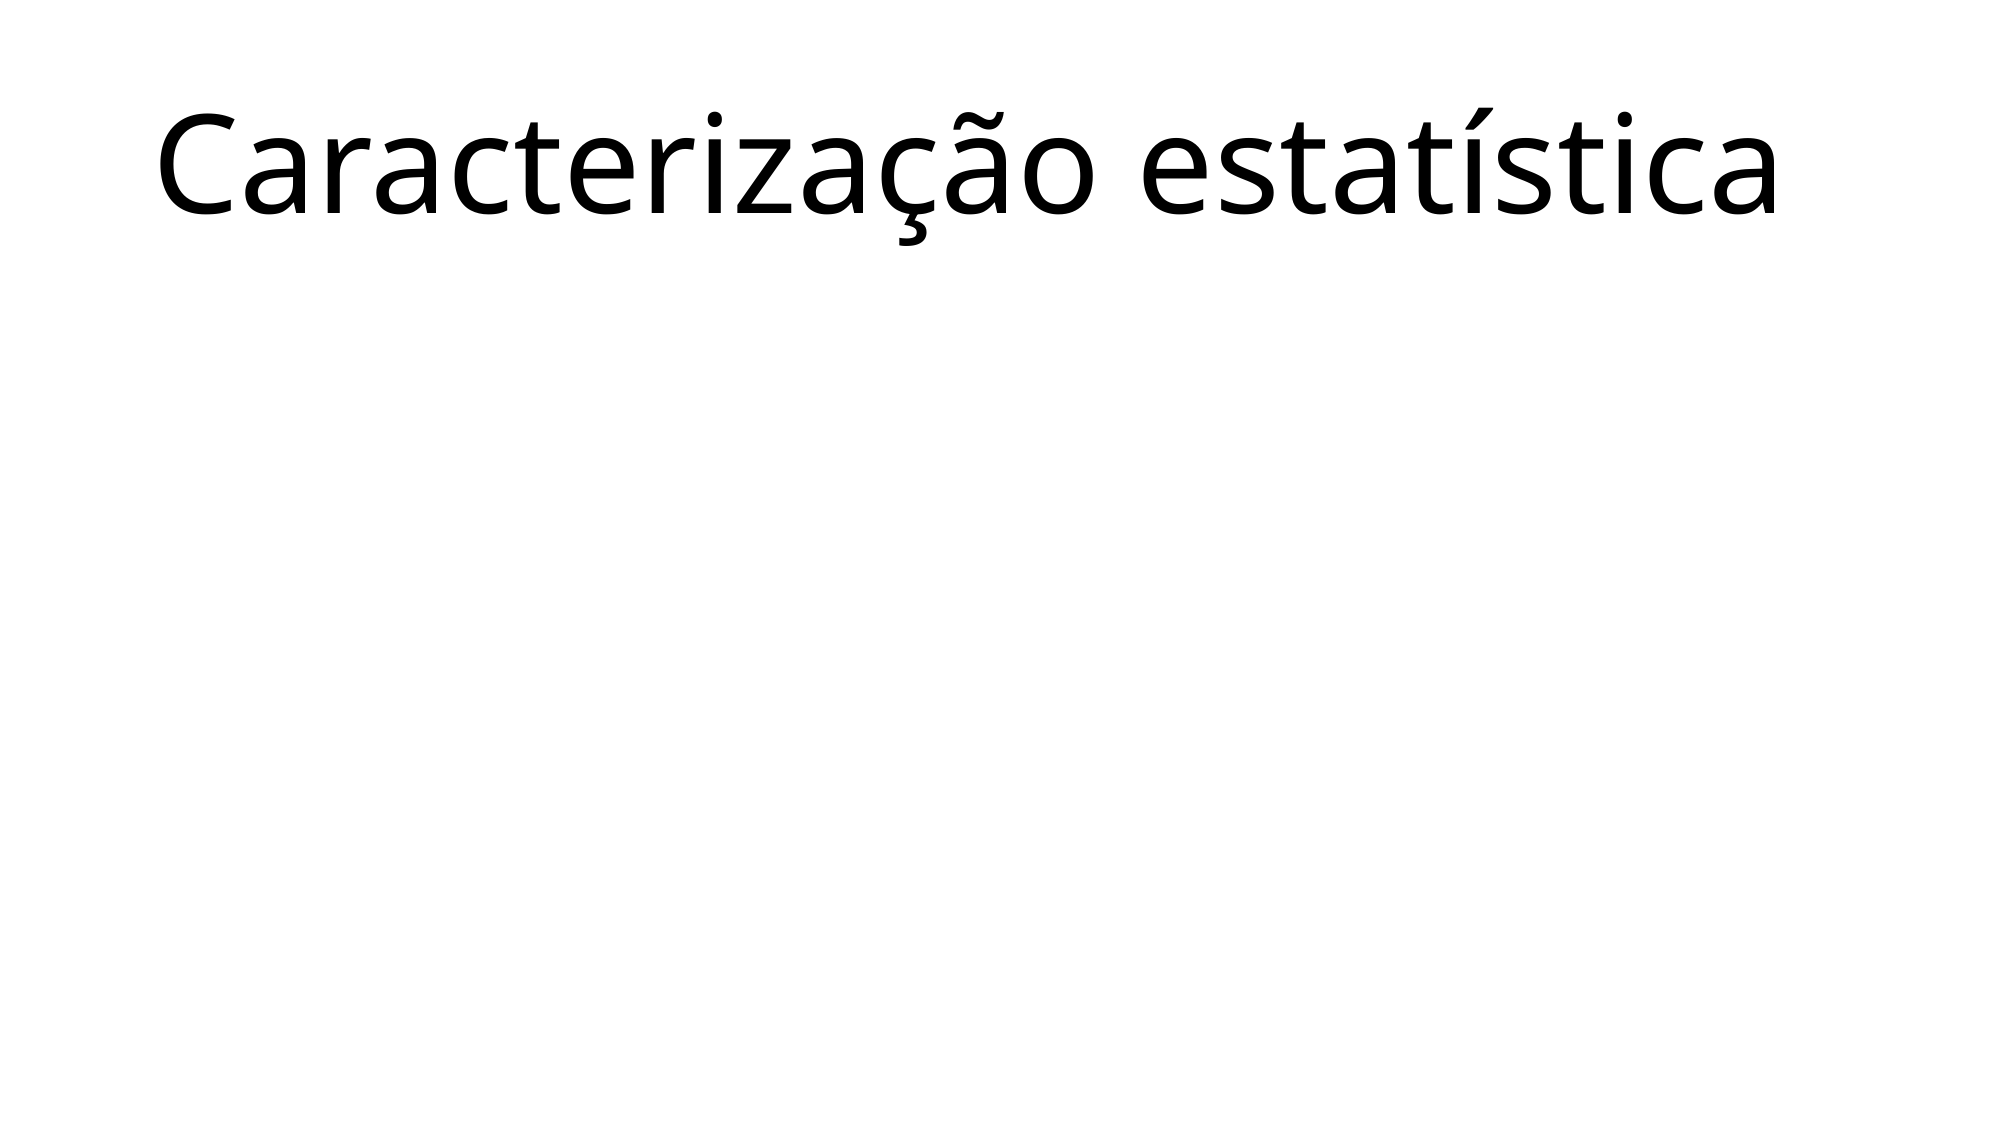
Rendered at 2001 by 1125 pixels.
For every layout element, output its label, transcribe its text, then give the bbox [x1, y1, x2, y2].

title Caracterização estatística [137, 59, 1863, 278]
